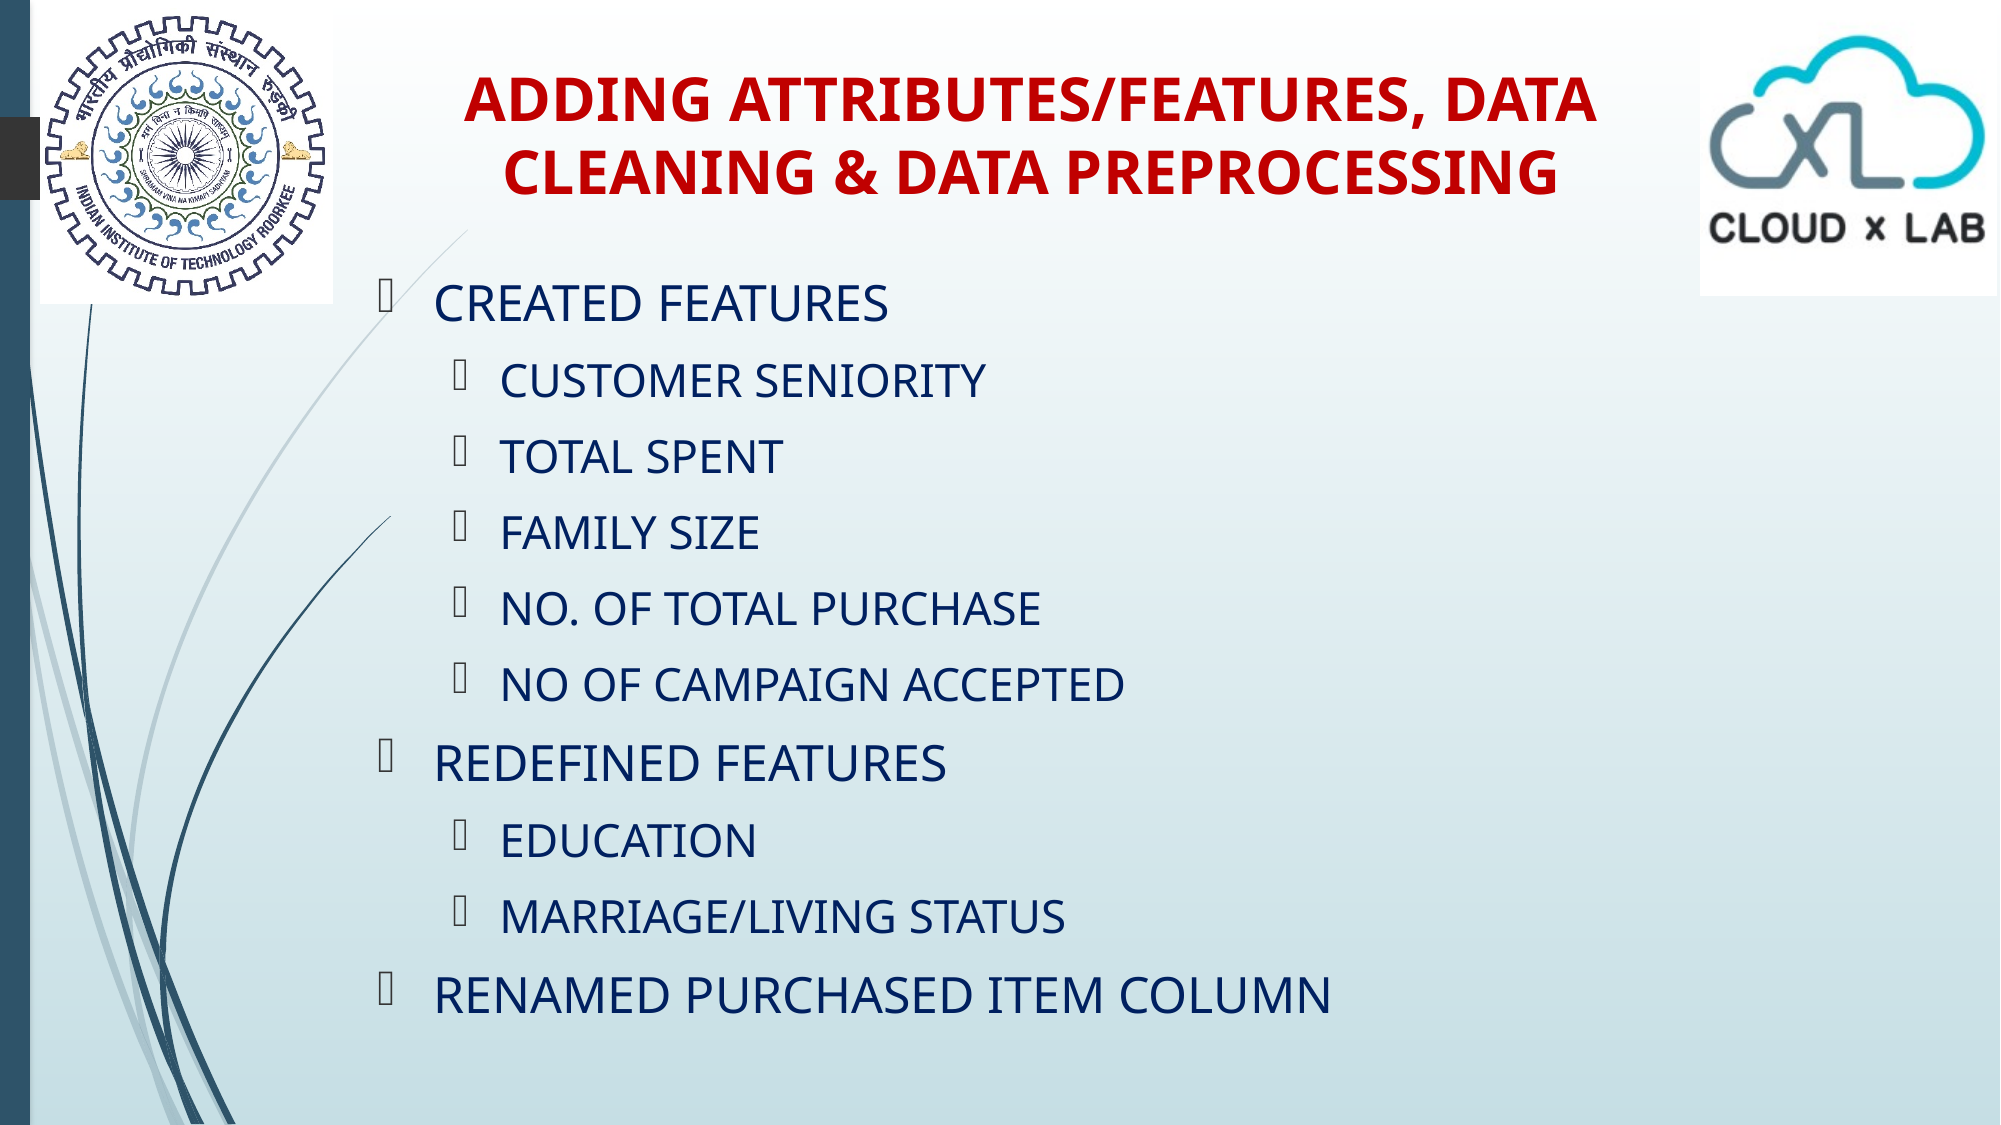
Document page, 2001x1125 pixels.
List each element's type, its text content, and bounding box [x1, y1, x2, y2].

picture [39, 8, 333, 305]
picture [1700, 0, 1997, 296]
list CREATED FEATURES CUSTOMER SENIORITY TOTAL SPENT FAMILY SIZE NO. OF TOTAL PURCHASE NO OF CAMPAIGN ACCEPTED REDEFINED FEATURES EDUCATION MARRIAGE/LIVING STATUS RENAMED PURCHASED ITEM COLUMN [362, 263, 1825, 1061]
title ADDING ATTRIBUTES/FEATURES, DATA CLEANING & DATA PREPROCESSING [428, 53, 1635, 263]
